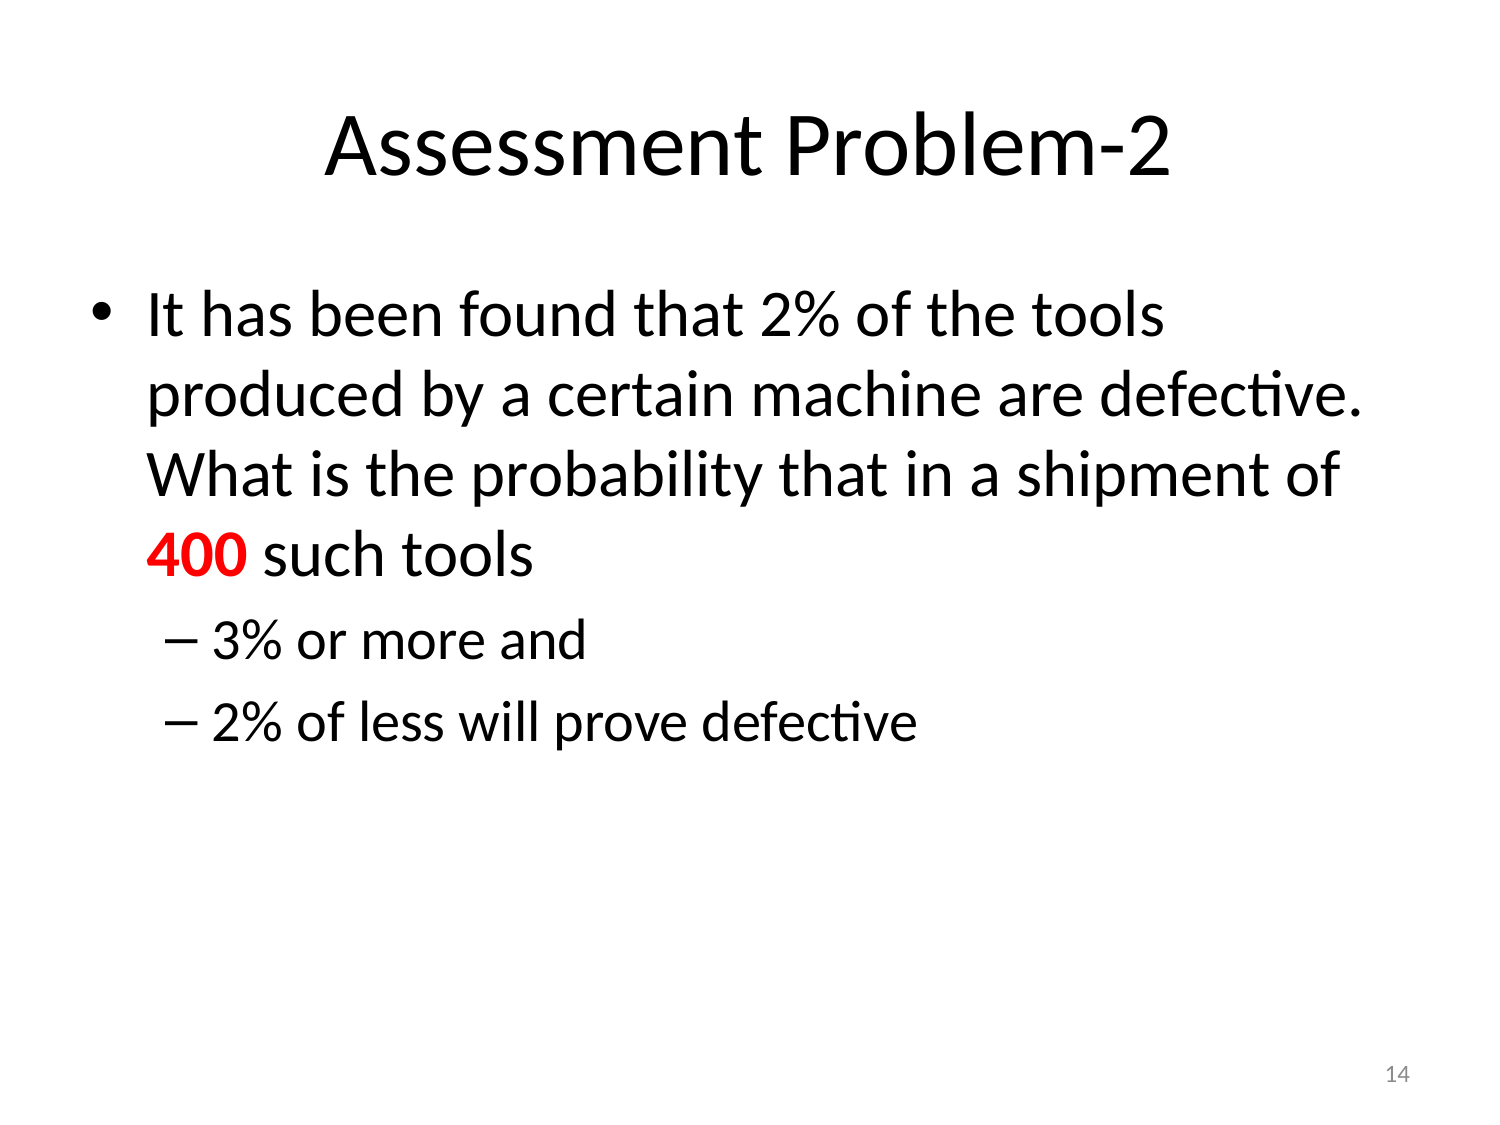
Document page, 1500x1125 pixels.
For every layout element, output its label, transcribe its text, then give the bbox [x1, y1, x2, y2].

slide_number 14 [1074, 1042, 1425, 1103]
title Assessment Problem-2 [75, 45, 1425, 233]
list It has been found that 2% of the tools produced by a certain machine are defective. What is the probability that in a shipment of 400 such tools 3% or more and 2% of less will prove defective [75, 262, 1425, 1005]
